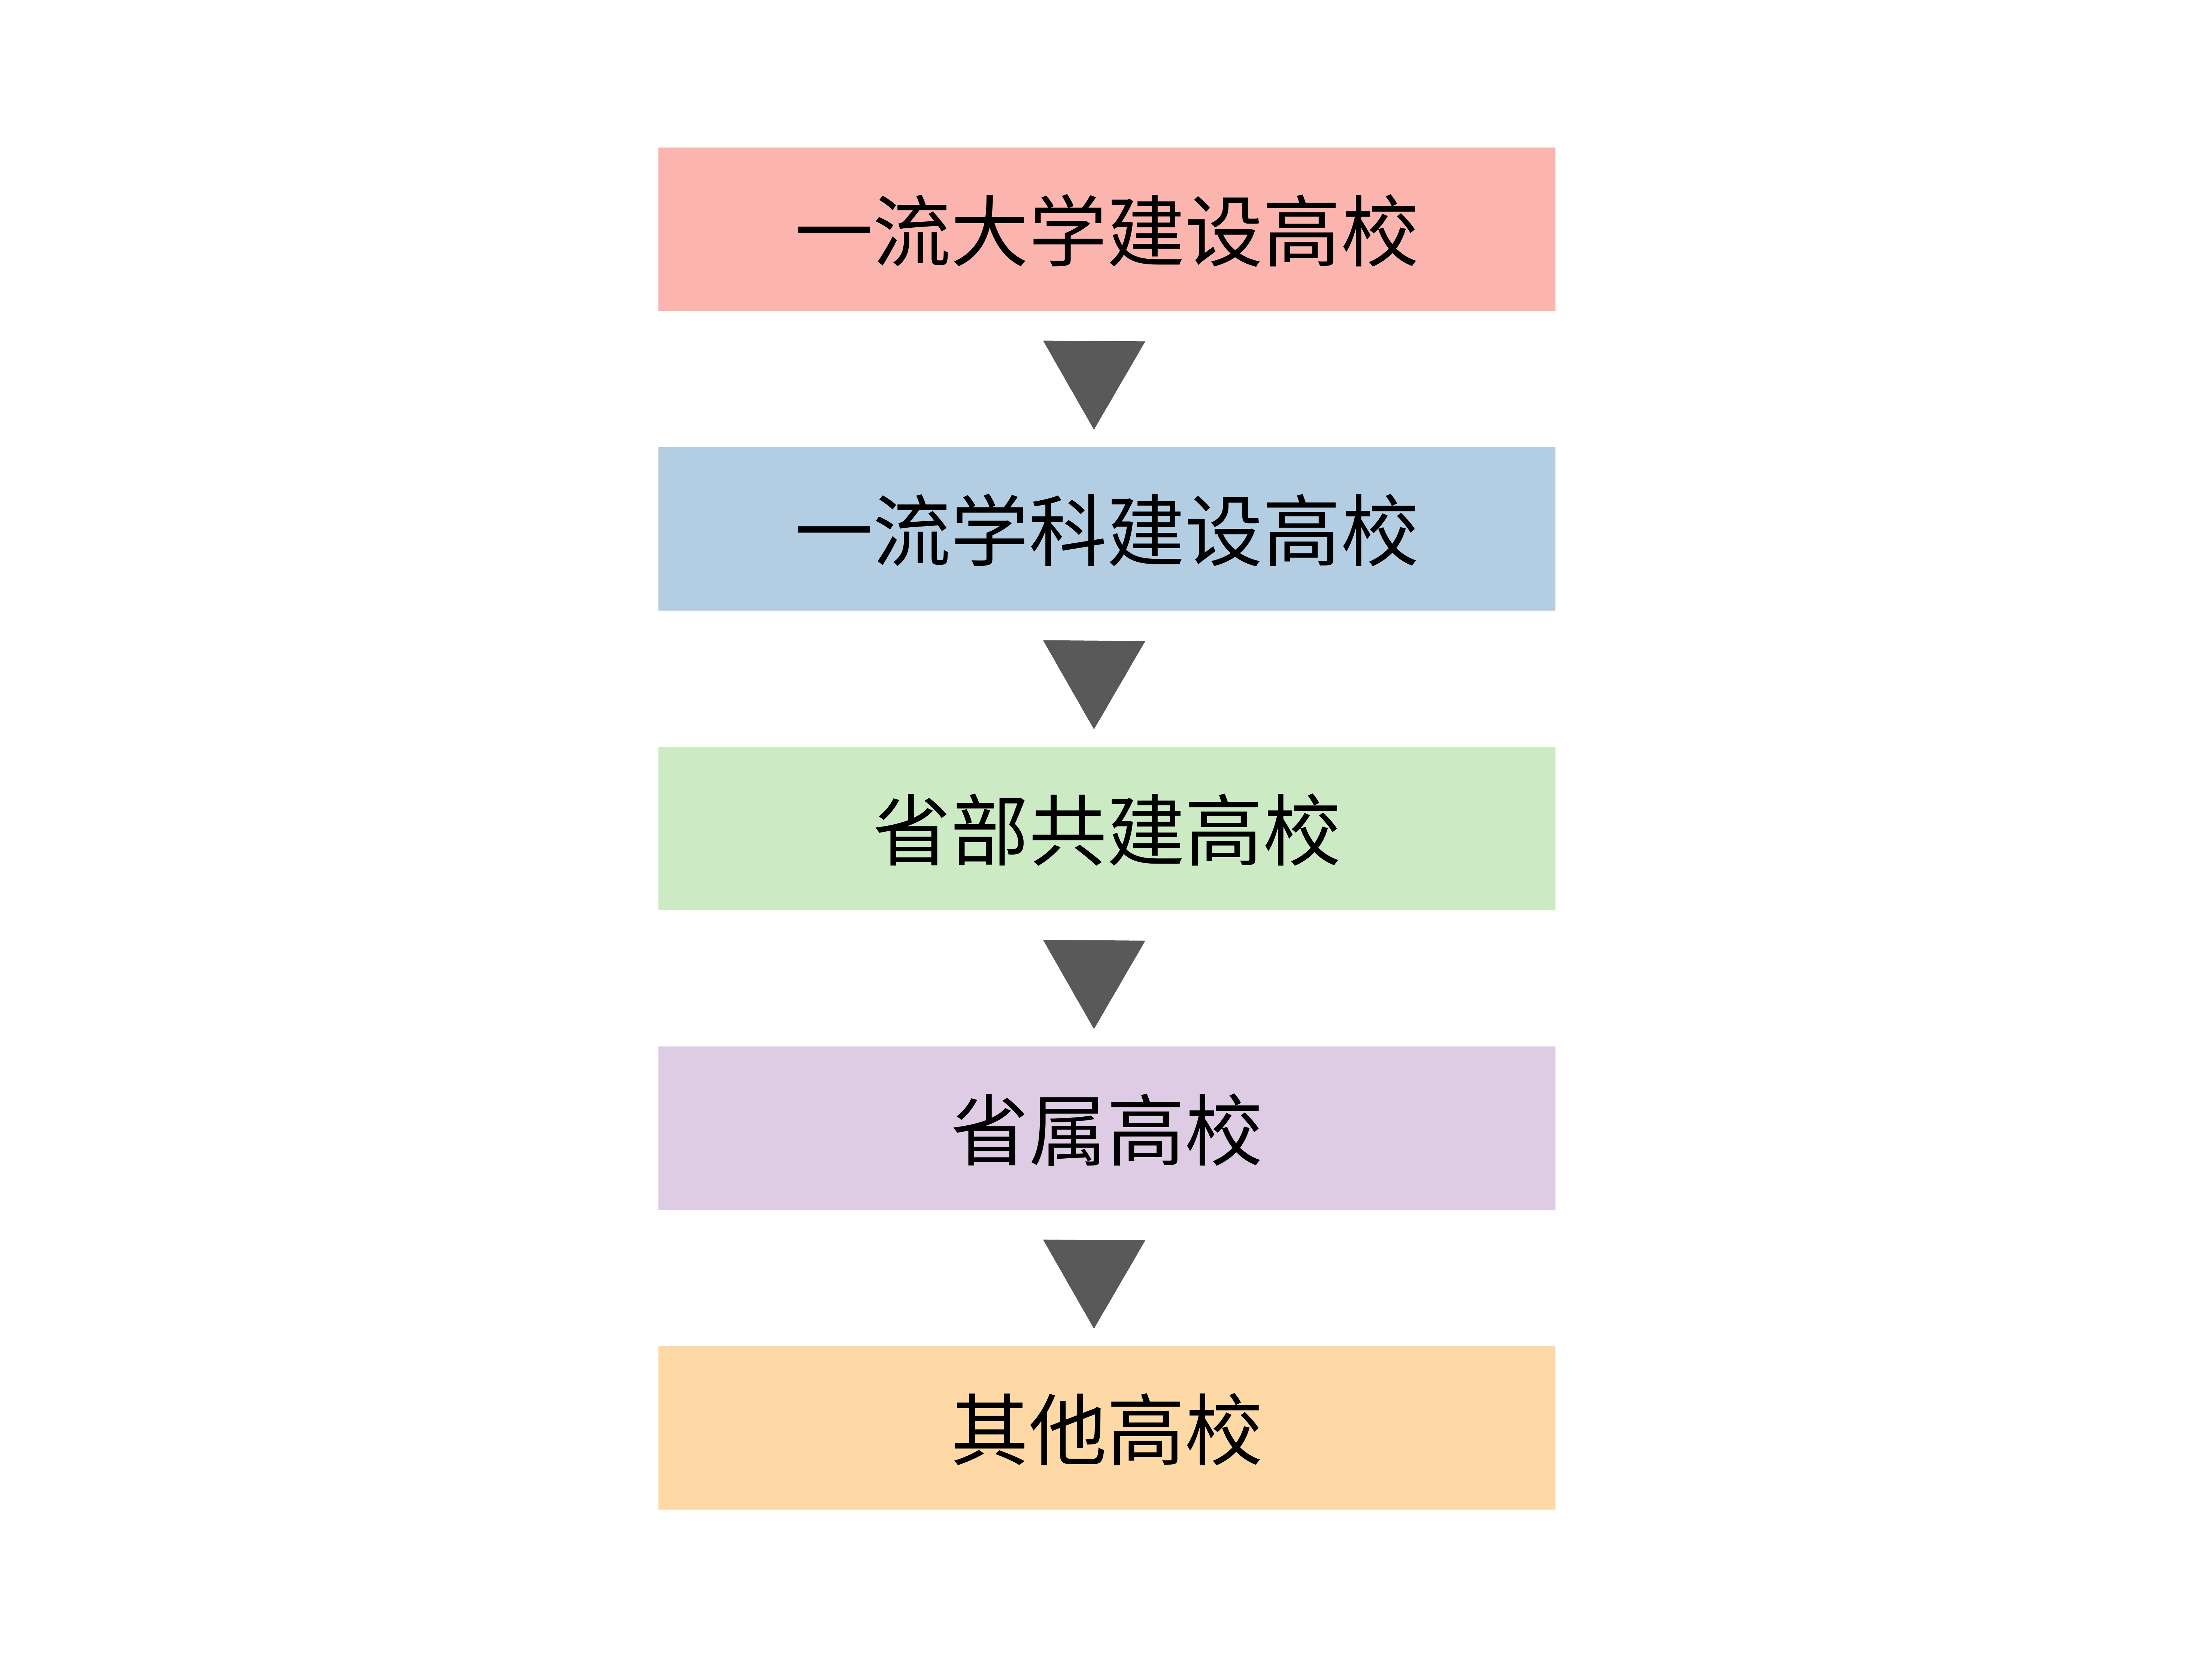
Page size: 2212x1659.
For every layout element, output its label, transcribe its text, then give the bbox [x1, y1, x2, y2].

text_box [1042, 939, 1146, 1030]
text_box 其他高校 [658, 1346, 1556, 1510]
text_box 省部共建高校 [658, 746, 1556, 911]
text_box [1042, 640, 1146, 730]
text_box 一流学科建设高校 [658, 447, 1556, 611]
text_box [1042, 1239, 1146, 1330]
text_box 一流大学建设高校 [658, 147, 1556, 311]
text_box [1042, 340, 1146, 431]
text_box 省属高校 [658, 1046, 1556, 1210]
